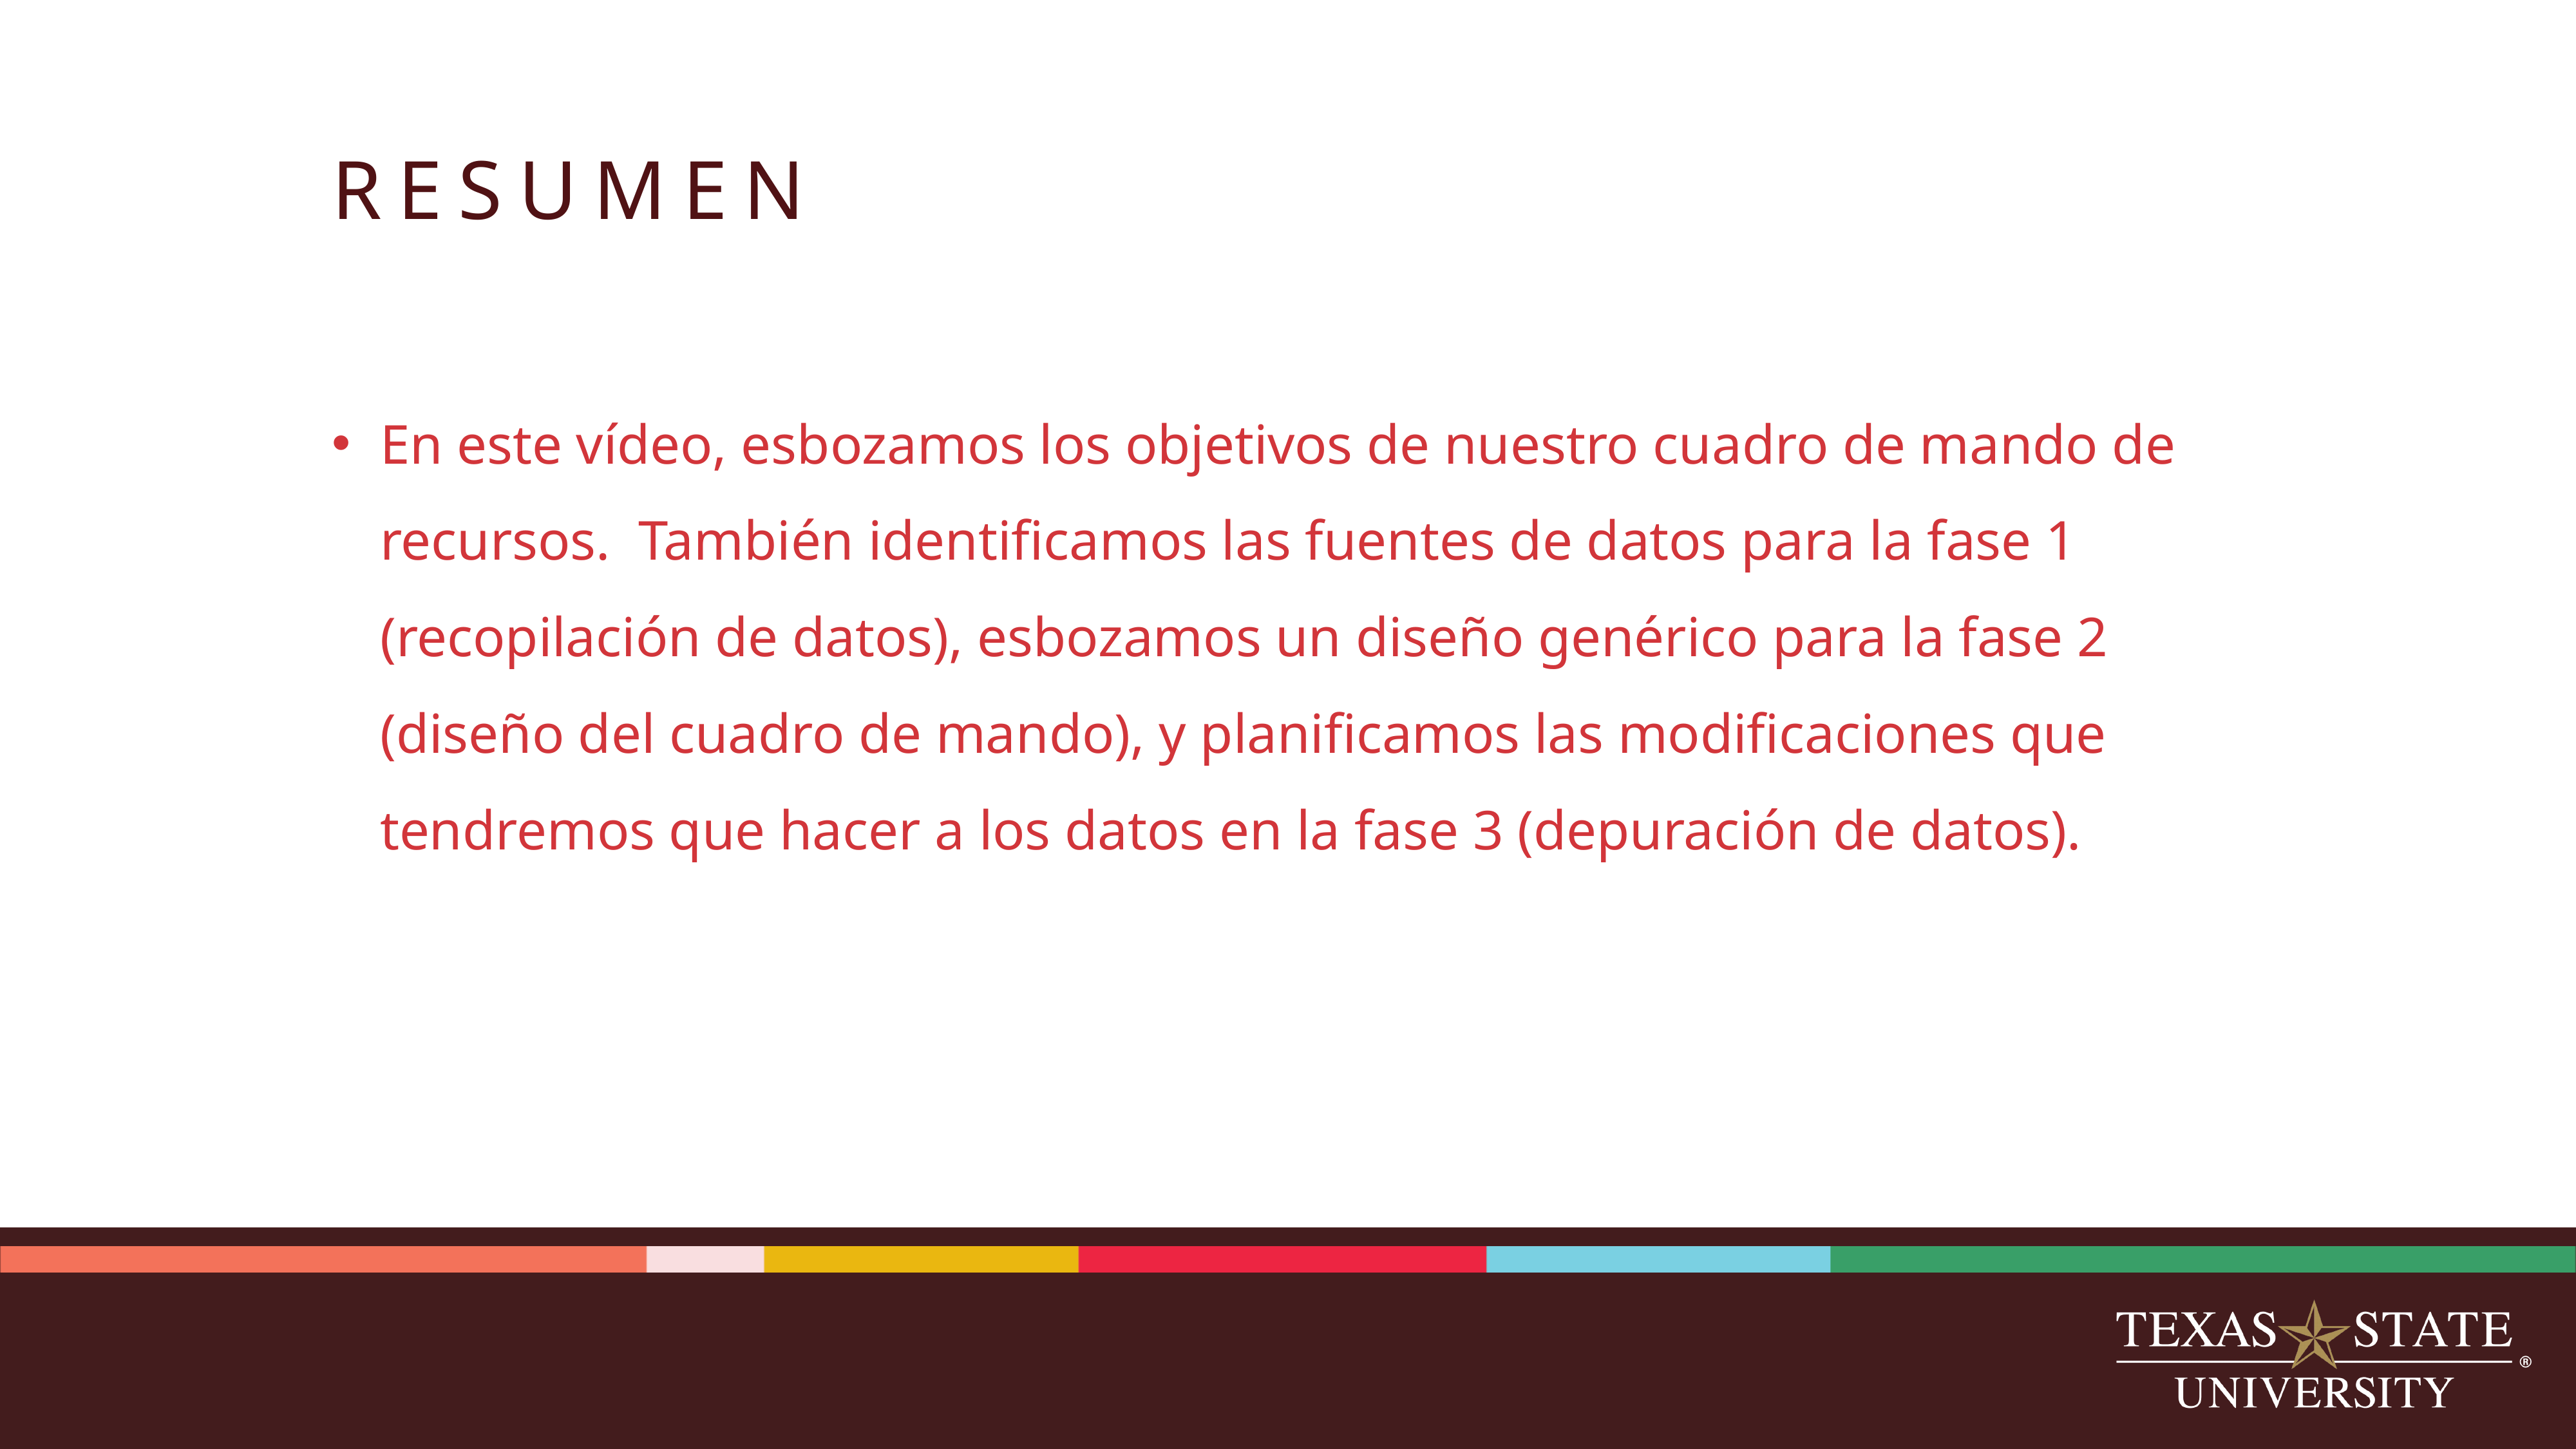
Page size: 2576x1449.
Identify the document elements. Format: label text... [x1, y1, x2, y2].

list En este vídeo, esbozamos los objetivos de nuestro cuadro de mando de recursos. También identificamos las fuentes de datos para la fase 1 (recopilación de datos), esbozamos un diseño genérico para la fase 2 (diseño del cuadro de mando), y planificamos las modificaciones que tendremos que hacer a los datos en la fase 3 (depuración de datos). [322, 373, 2254, 1074]
picture [0, 1246, 2576, 1449]
title RESUMEN [322, 144, 2254, 266]
